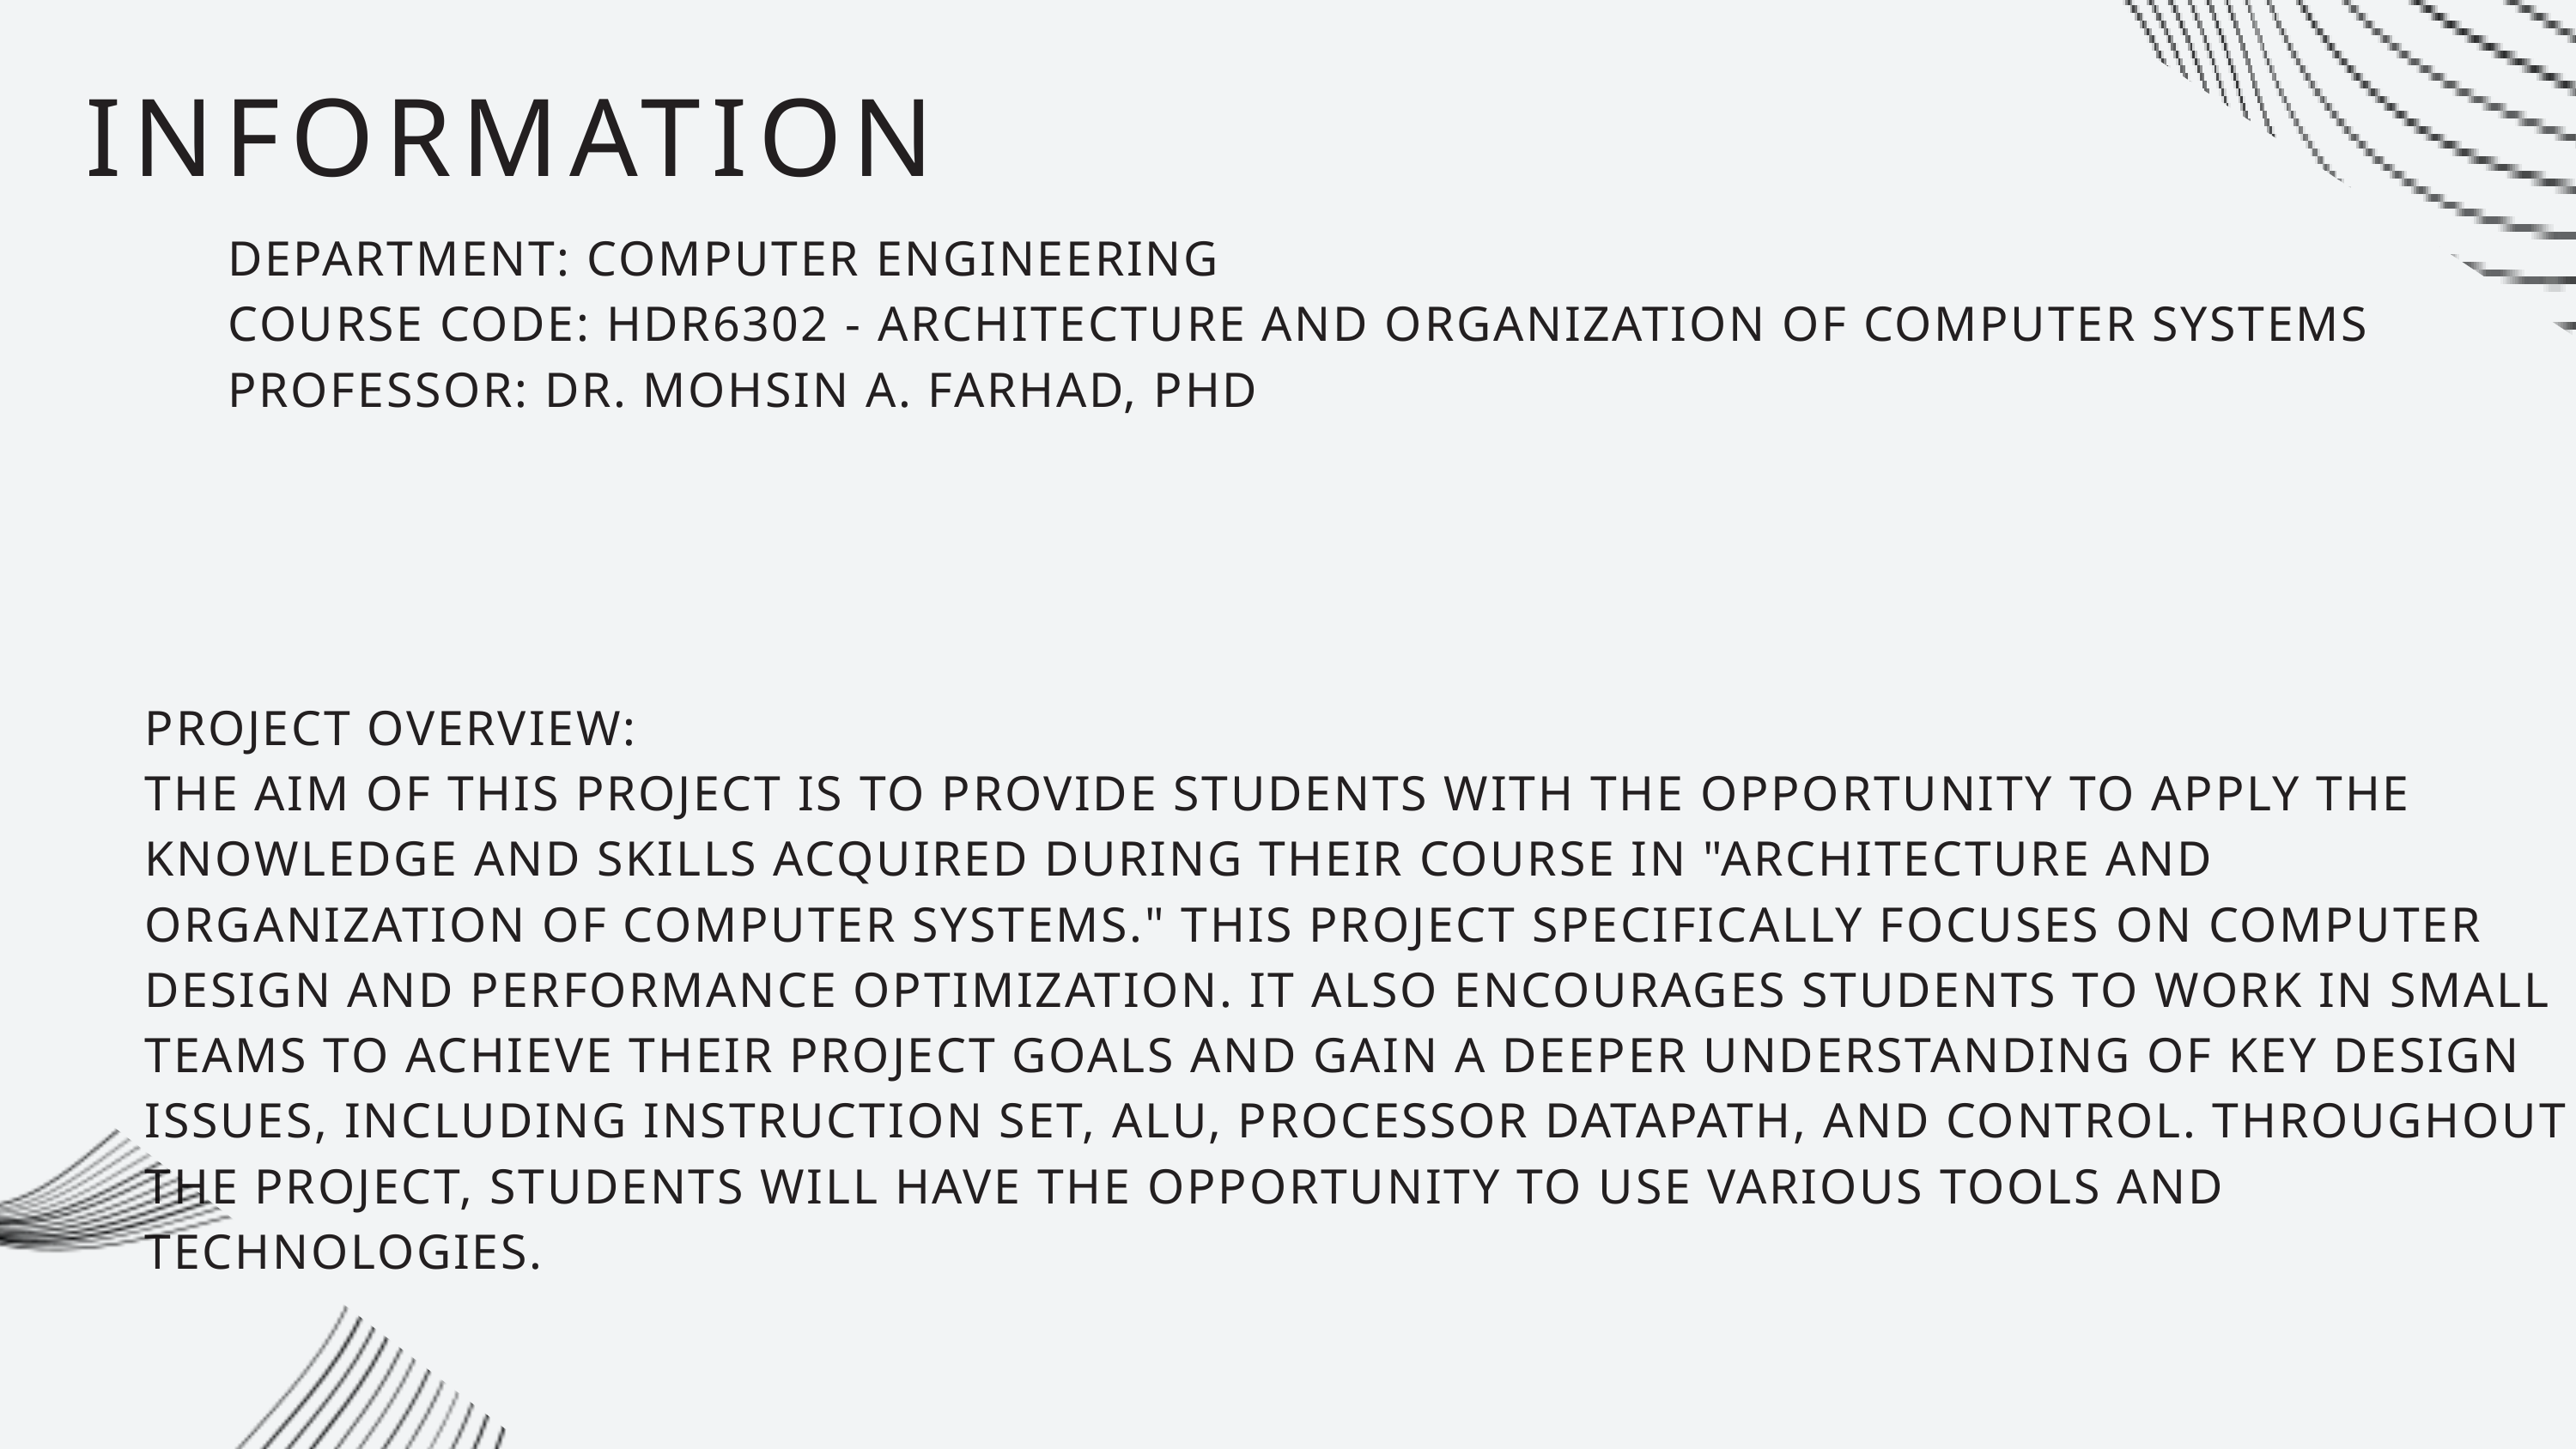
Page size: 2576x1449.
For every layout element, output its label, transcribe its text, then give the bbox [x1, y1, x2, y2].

text_box PROJECT OVERVIEW: THE AIM OF THIS PROJECT IS TO PROVIDE STUDENTS WITH THE OPPORTUNITY TO APPLY THE KNOWLEDGE AND SKILLS ACQUIRED DURING THEIR COURSE IN "ARCHITECTURE AND ORGANIZATION OF COMPUTER SYSTEMS." THIS PROJECT SPECIFICALLY FOCUSES ON COMPUTER DESIGN AND PERFORMANCE OPTIMIZATION. IT ALSO ENCOURAGES STUDENTS TO WORK IN SMALL TEAMS TO ACHIEVE THEIR PROJECT GOALS AND GAIN A DEEPER UNDERSTANDING OF KEY DESIGN ISSUES, INCLUDING INSTRUCTION SET, ALU, PROCESSOR DATAPATH, AND CONTROL. THROUGHOUT THE PROJECT, STUDENTS WILL HAVE THE OPPORTUNITY TO USE VARIOUS TOOLS AND TECHNOLOGIES. [144, 688, 2576, 1279]
text_box INFORMATION [85, 49, 1666, 198]
text_box [2068, 0, 2576, 338]
text_box DEPARTMENT: COMPUTER ENGINEERING COURSE CODE: HDR6302 - ARCHITECTURE AND ORGANIZATION OF COMPUTER SYSTEMS PROFESSOR: DR. MOHSIN A. FARHAD, PHD [228, 220, 2556, 417]
text_box [0, 1039, 521, 1449]
